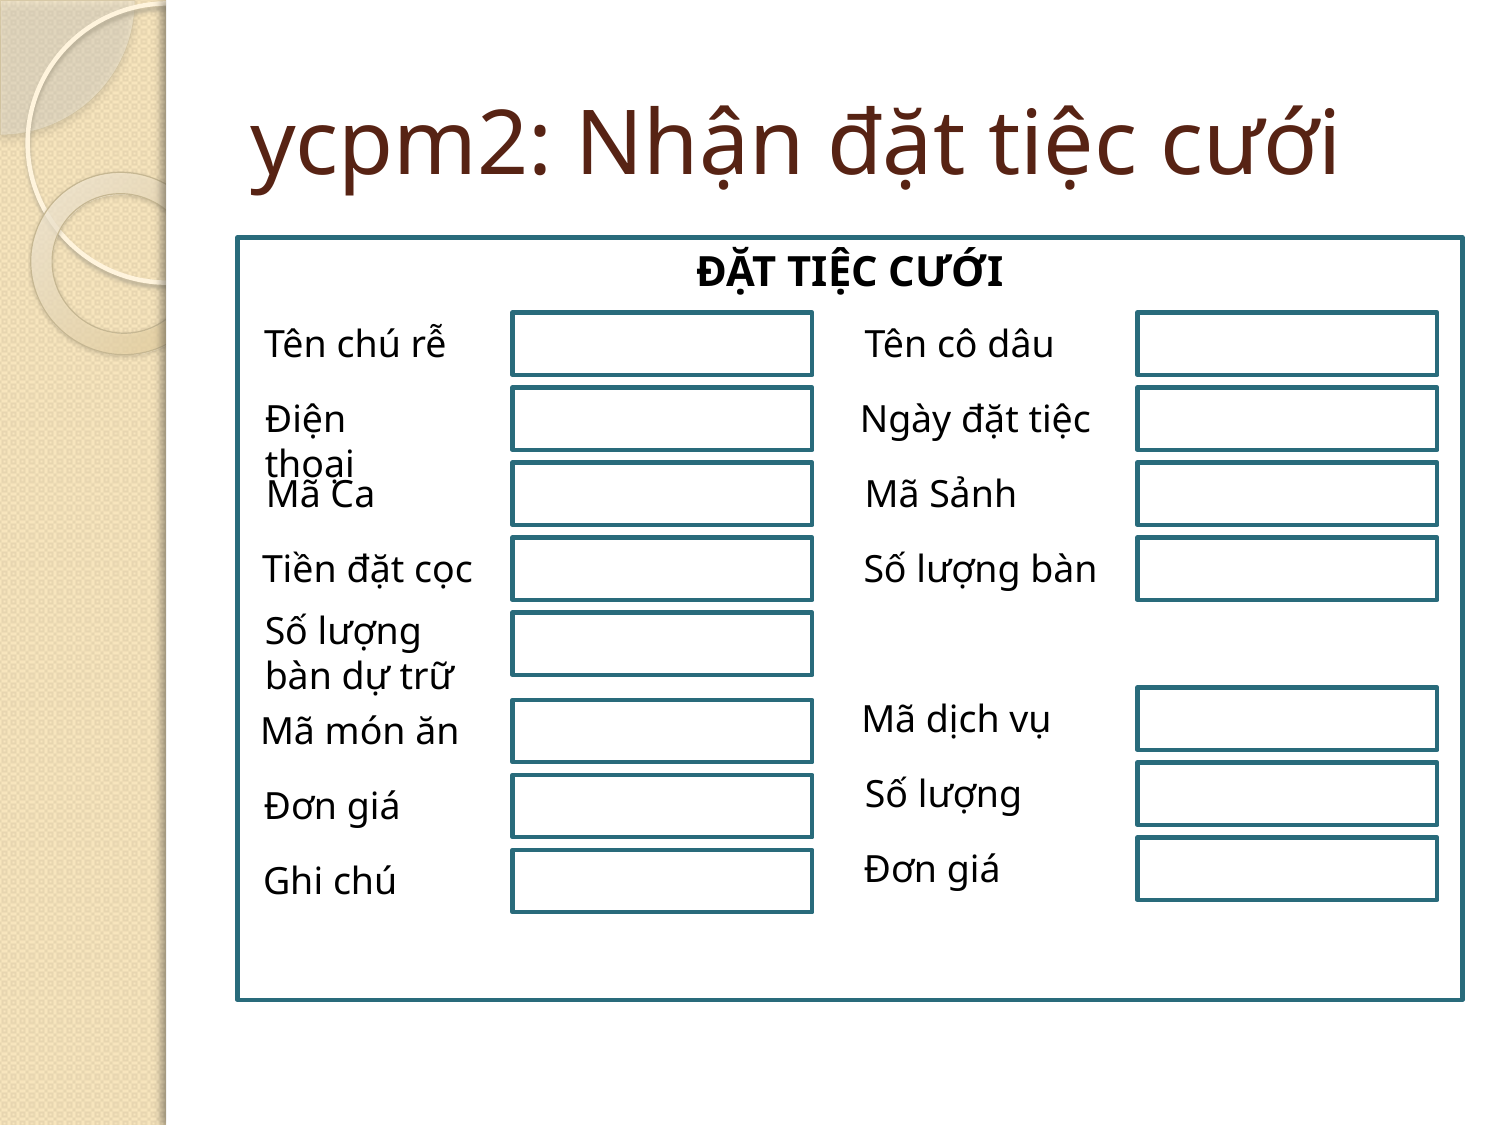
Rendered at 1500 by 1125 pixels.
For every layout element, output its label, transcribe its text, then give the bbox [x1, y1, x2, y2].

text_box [237, 237, 1463, 1001]
title ycpm2: Nhận đặt tiệc cưới [235, 45, 1466, 233]
